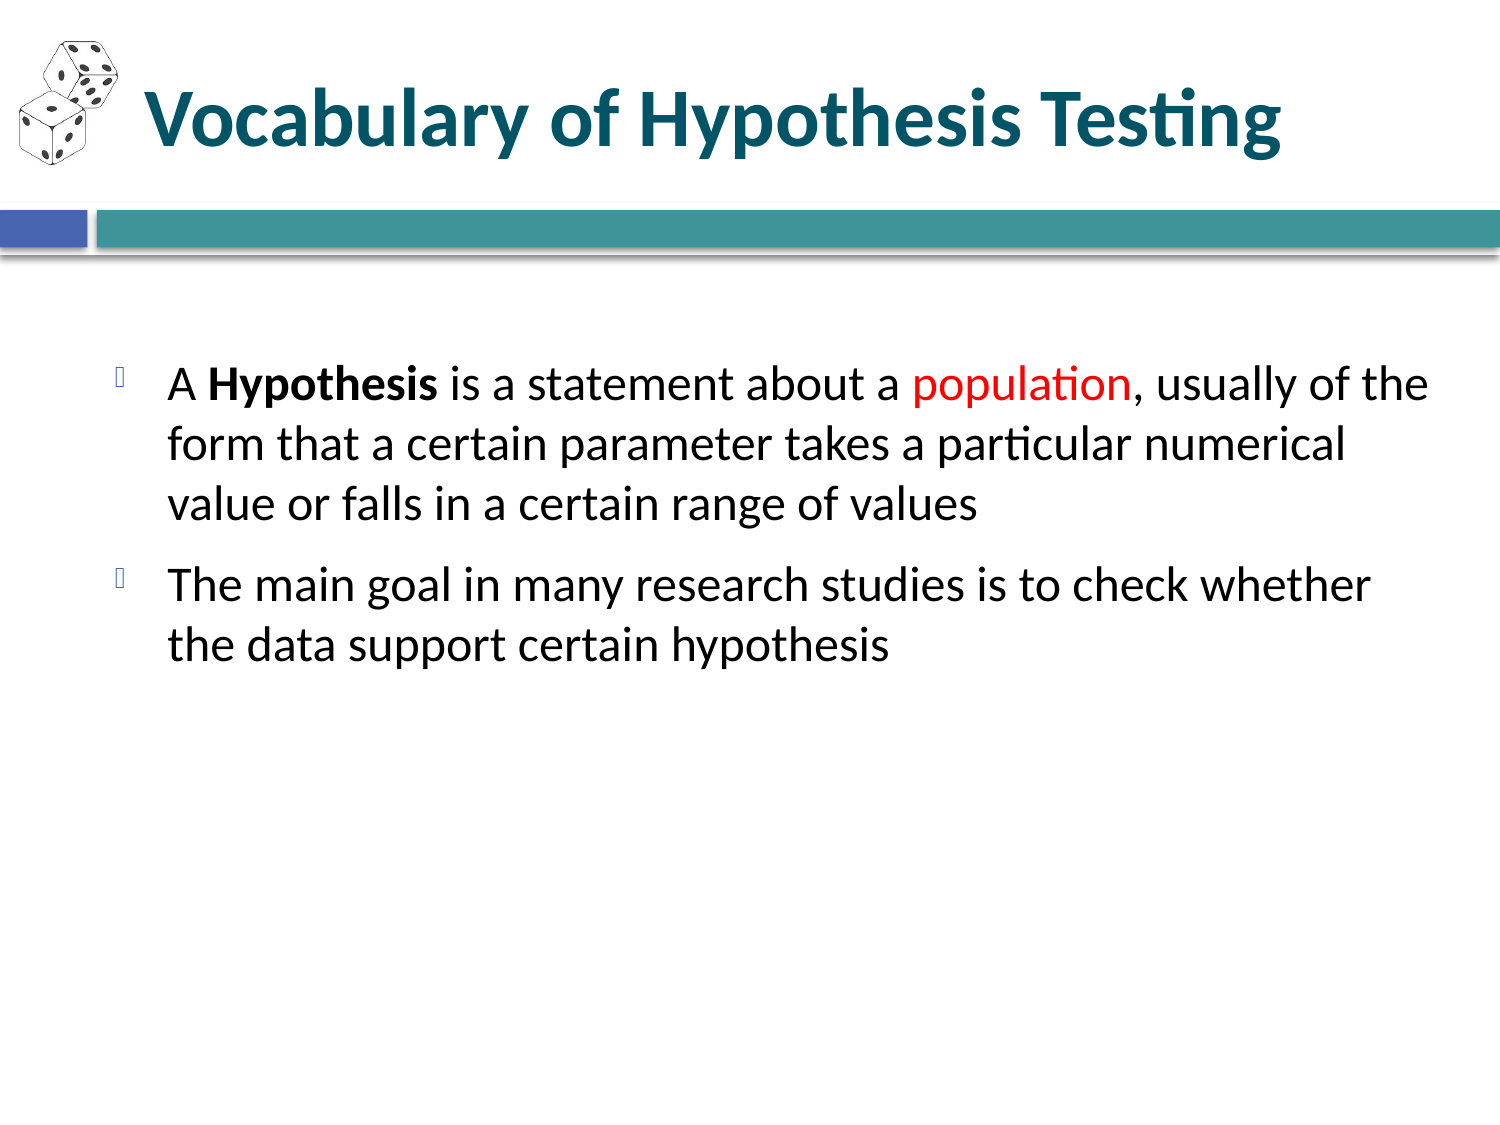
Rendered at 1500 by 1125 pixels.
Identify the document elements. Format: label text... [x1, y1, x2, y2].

list A Hypothesis is a statement about a population, usually of the form that a certain parameter takes a particular numerical value or falls in a certain range of values The main goal in many research studies is to check whether the data support certain hypothesis [100, 262, 1454, 1094]
title Vocabulary of Hypothesis Testing [130, 19, 1471, 207]
picture [1, 41, 125, 165]
